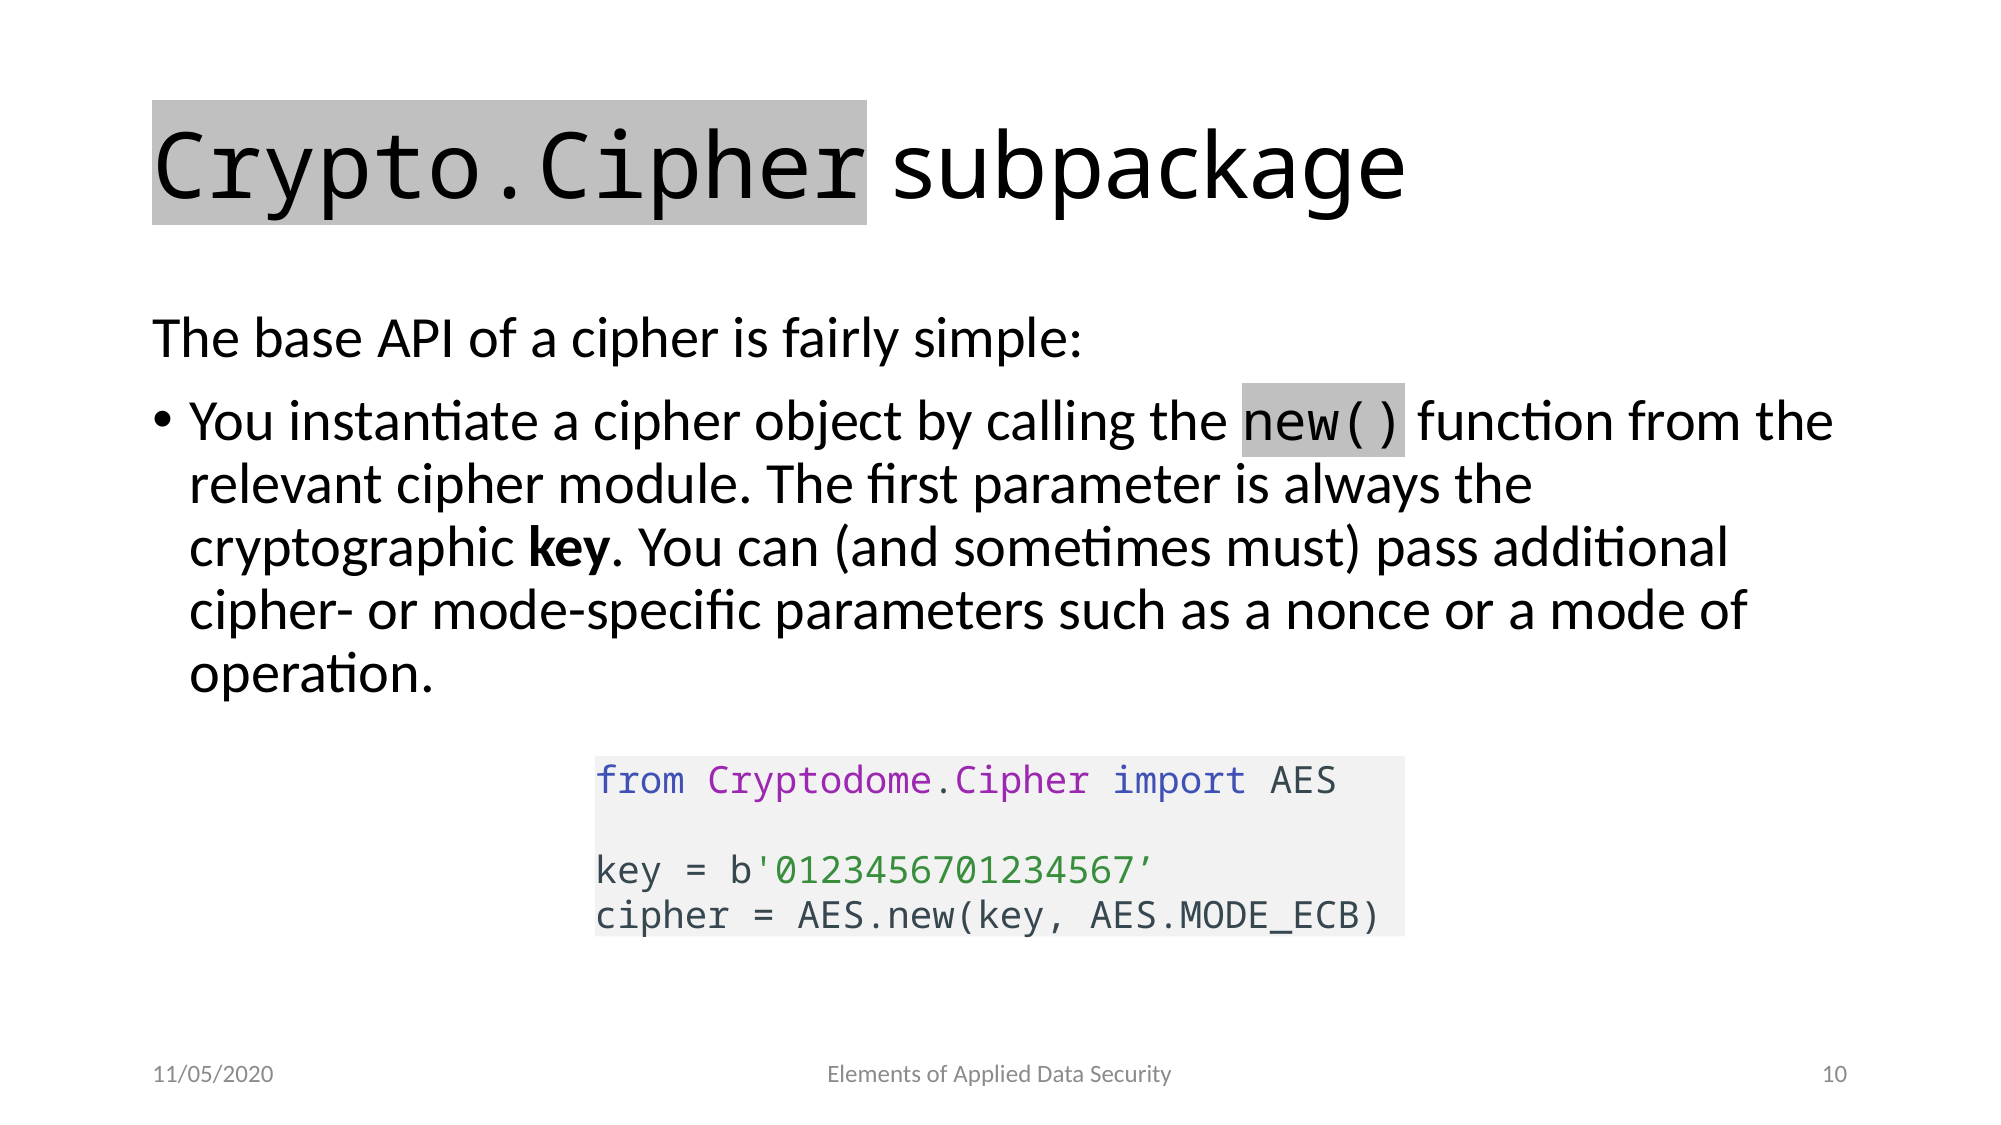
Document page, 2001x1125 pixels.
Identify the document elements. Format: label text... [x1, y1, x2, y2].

text_box from Cryptodome.Cipher import AES key = b'0123456701234567’ cipher = AES.new(key, AES.MODE_ECB) [594, 756, 1405, 937]
slide_number 10 [1412, 1042, 1863, 1103]
title Crypto.Cipher subpackage [137, 59, 1863, 278]
footer Elements of Applied Data Security [662, 1042, 1338, 1103]
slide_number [137, 1042, 588, 1103]
list The base API of a cipher is fairly simple: You instantiate a cipher object by calling the new() function from the relevant cipher module. The first parameter is always the cryptographic key. You can (and sometimes must) pass additional cipher- or mode-specific parameters such as a nonce or a mode of operation. [137, 299, 1863, 1014]
